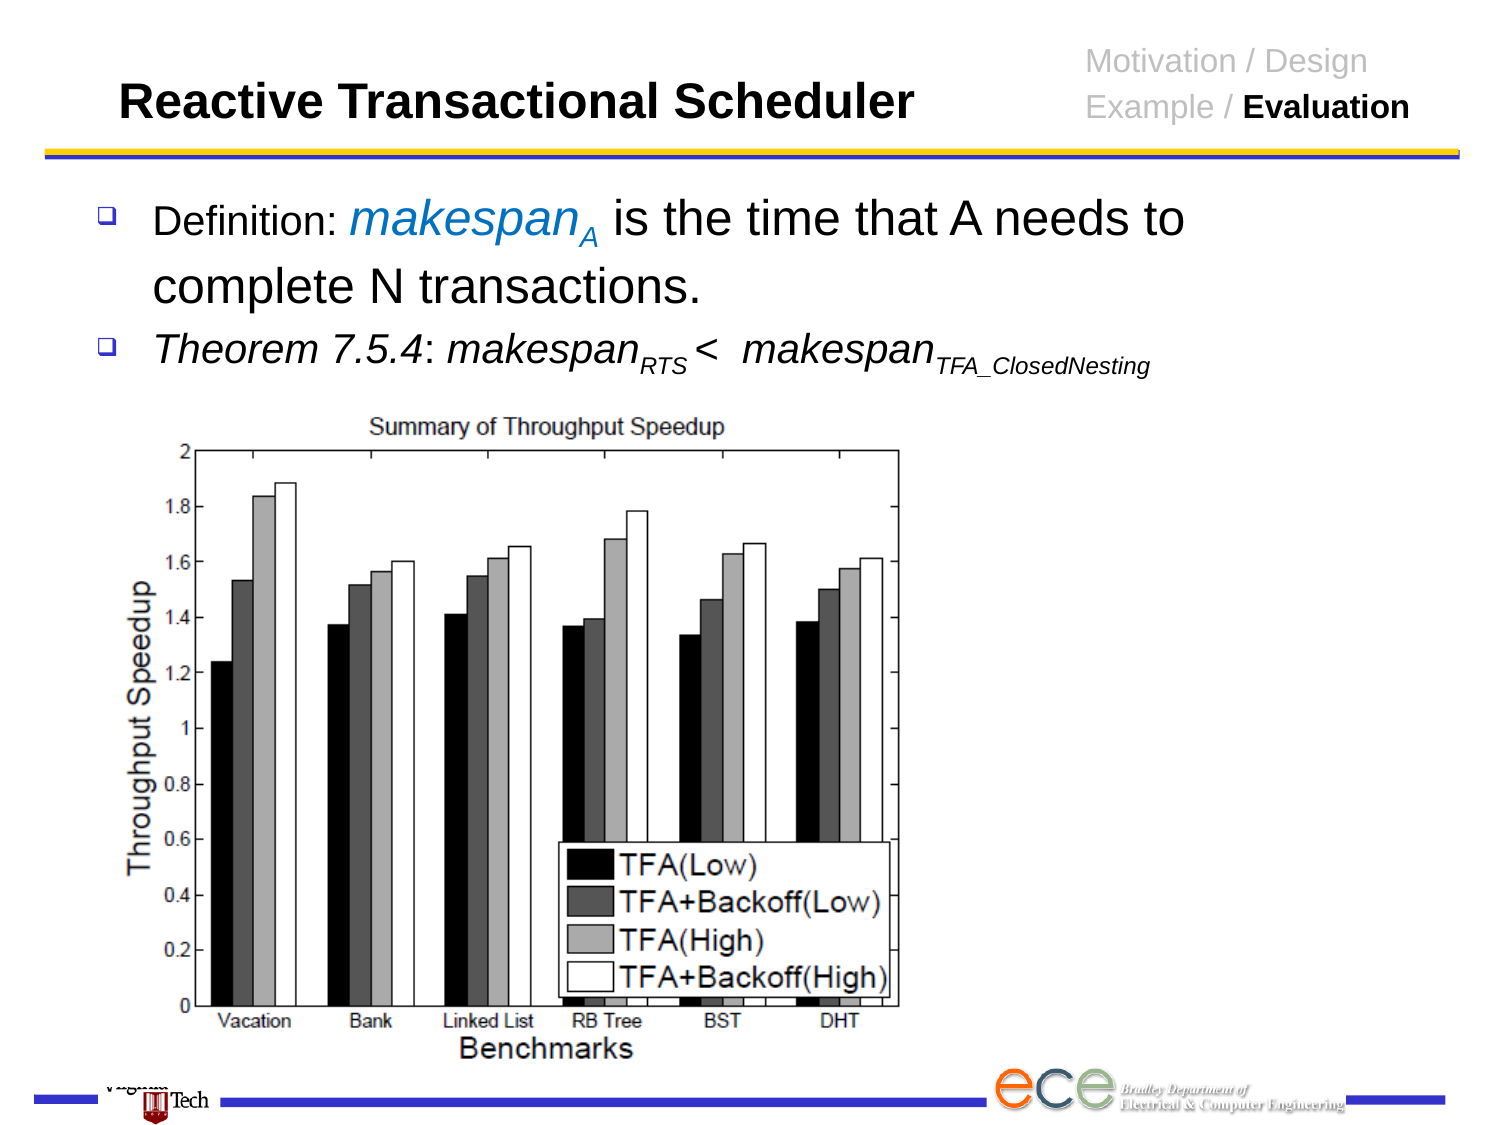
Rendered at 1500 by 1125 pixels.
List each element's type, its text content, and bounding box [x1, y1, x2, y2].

picture [991, 1064, 1346, 1118]
list Definition: makespanA is the time that A needs to complete N transactions. Theorem 7.5.4: makespanRTS < makespanTFA_ClosedNesting [82, 178, 1412, 978]
title Reactive Transactional Scheduler [103, 36, 1366, 137]
picture [90, 379, 941, 1125]
text_box Motivation / Design Example / Evaluation [1070, 31, 1439, 133]
